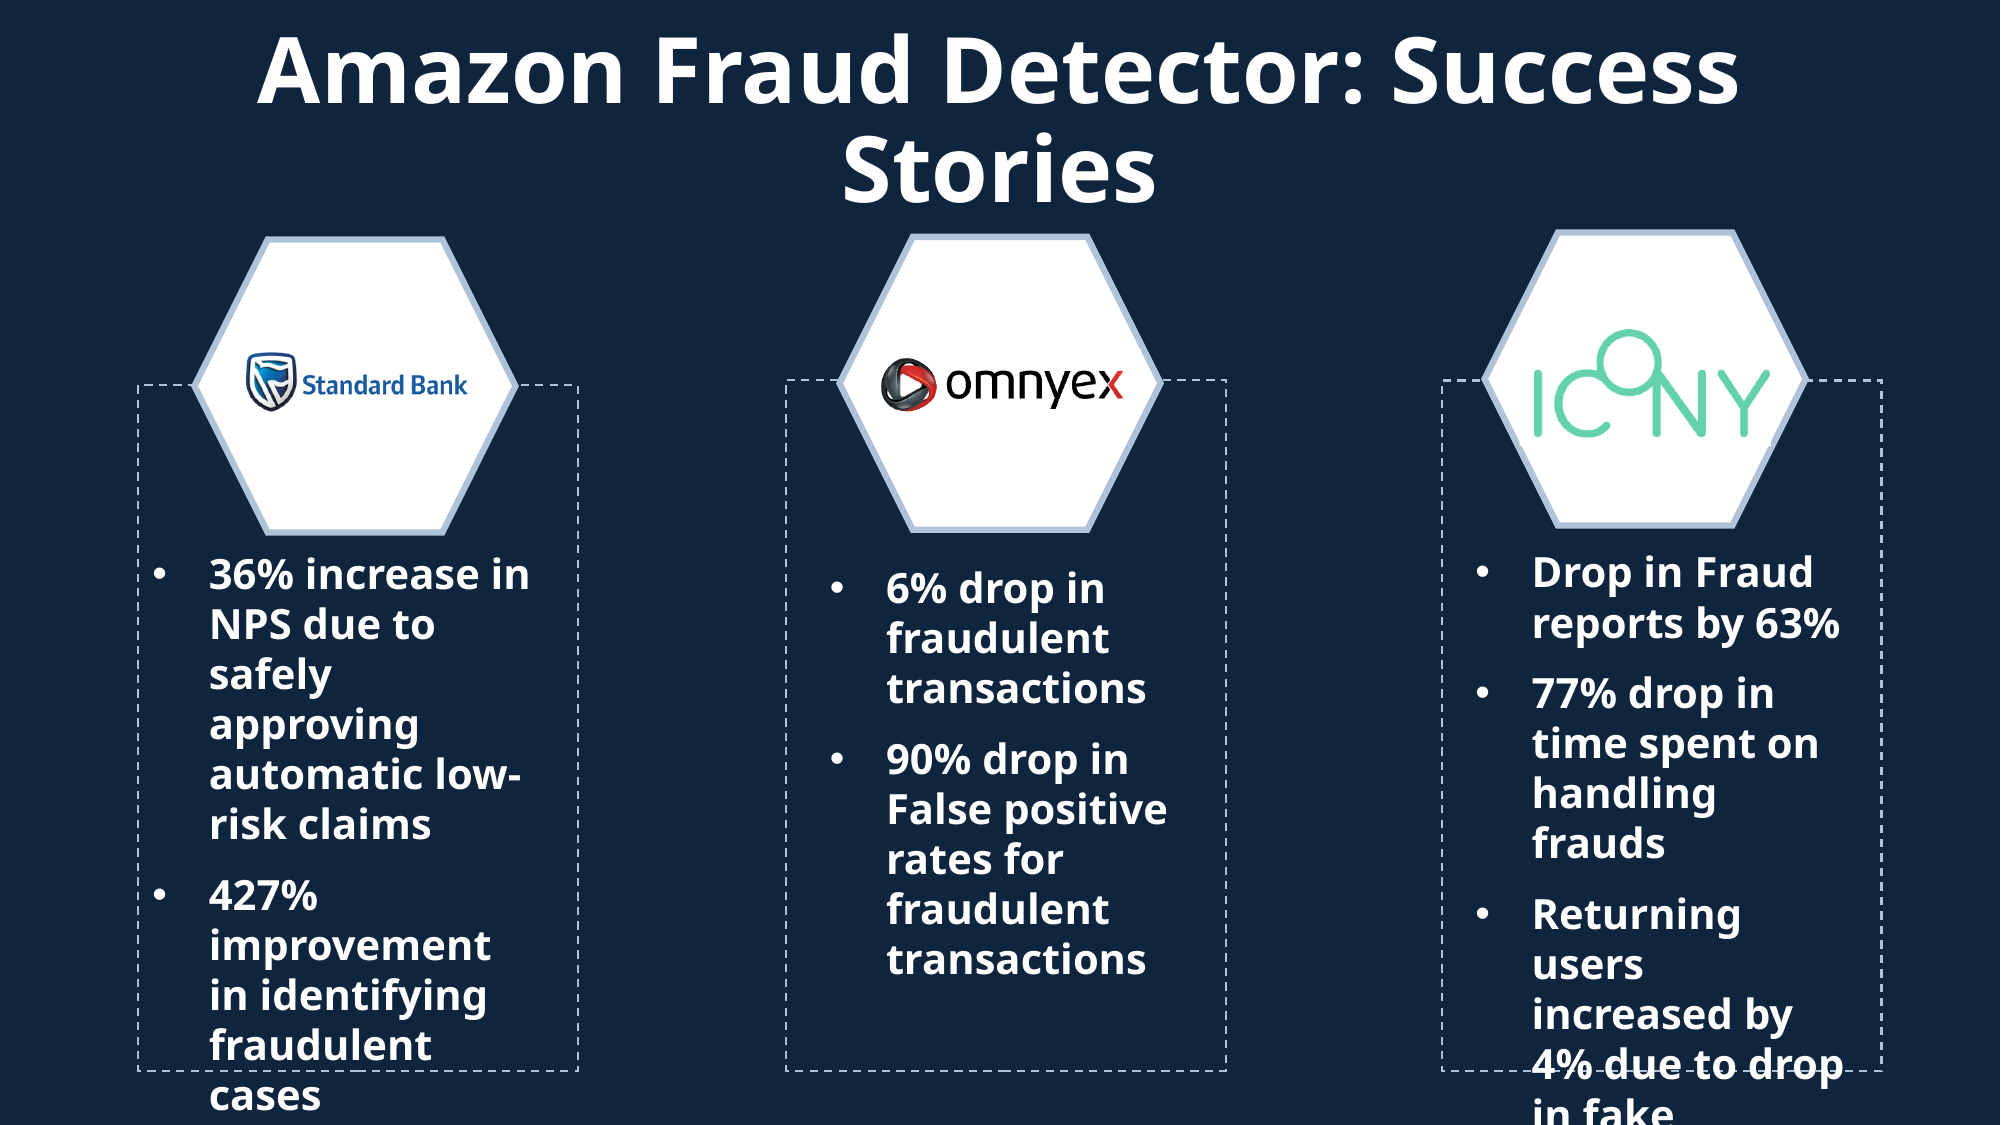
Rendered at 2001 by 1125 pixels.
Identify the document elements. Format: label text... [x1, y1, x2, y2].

title Amazon Fraud Detector: Success Stories [137, 15, 1863, 233]
text_box [785, 533, 1227, 1072]
picture [230, 323, 479, 432]
text_box 6% drop in fraudulent transactions 90% drop in False positive rates for fraudulent transactions [814, 554, 1229, 746]
text_box Drop in Fraud reports by 63% 77% drop in time spent on handling frauds Returning users increased by 4% due to drop in fake accounts [1460, 538, 1863, 940]
text_box [1441, 379, 1883, 1072]
text_box [137, 384, 579, 1072]
picture [867, 349, 1141, 416]
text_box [194, 232, 1806, 533]
text_box 36% increase in NPS due to safely approving automatic low-risk claims 427% improvement in identifying fraudulent cases [137, 540, 547, 908]
